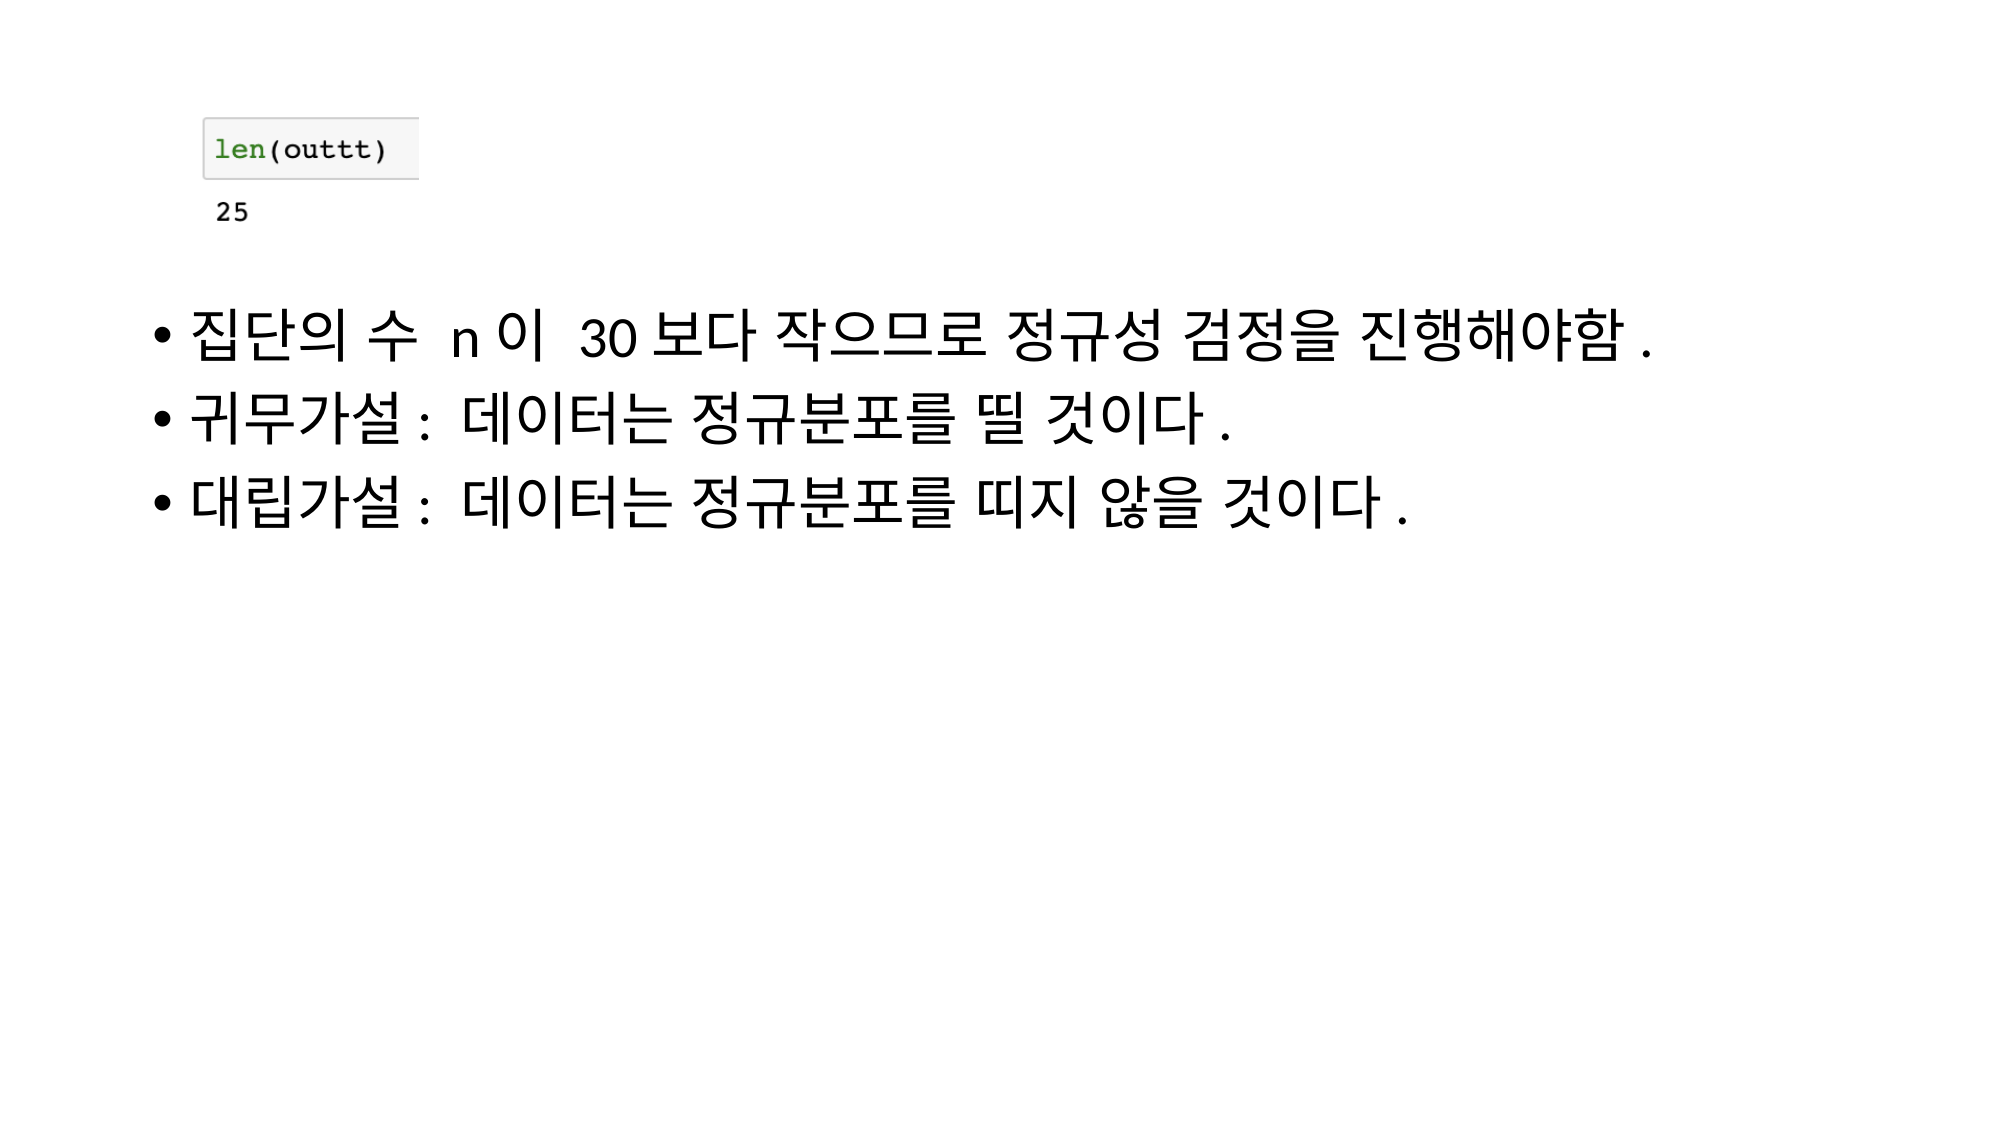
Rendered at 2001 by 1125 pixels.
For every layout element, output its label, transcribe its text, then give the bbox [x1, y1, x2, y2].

text_box 집단의 수 n이 30보다 작으므로 정규성 검정을 진행해야함. 귀무가설: 데이터는 정규분포를 띨 것이다. 대립가설: 데이터는 정규분포를 띠지 않을 것이다. [137, 299, 1863, 1014]
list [189, 113, 419, 224]
